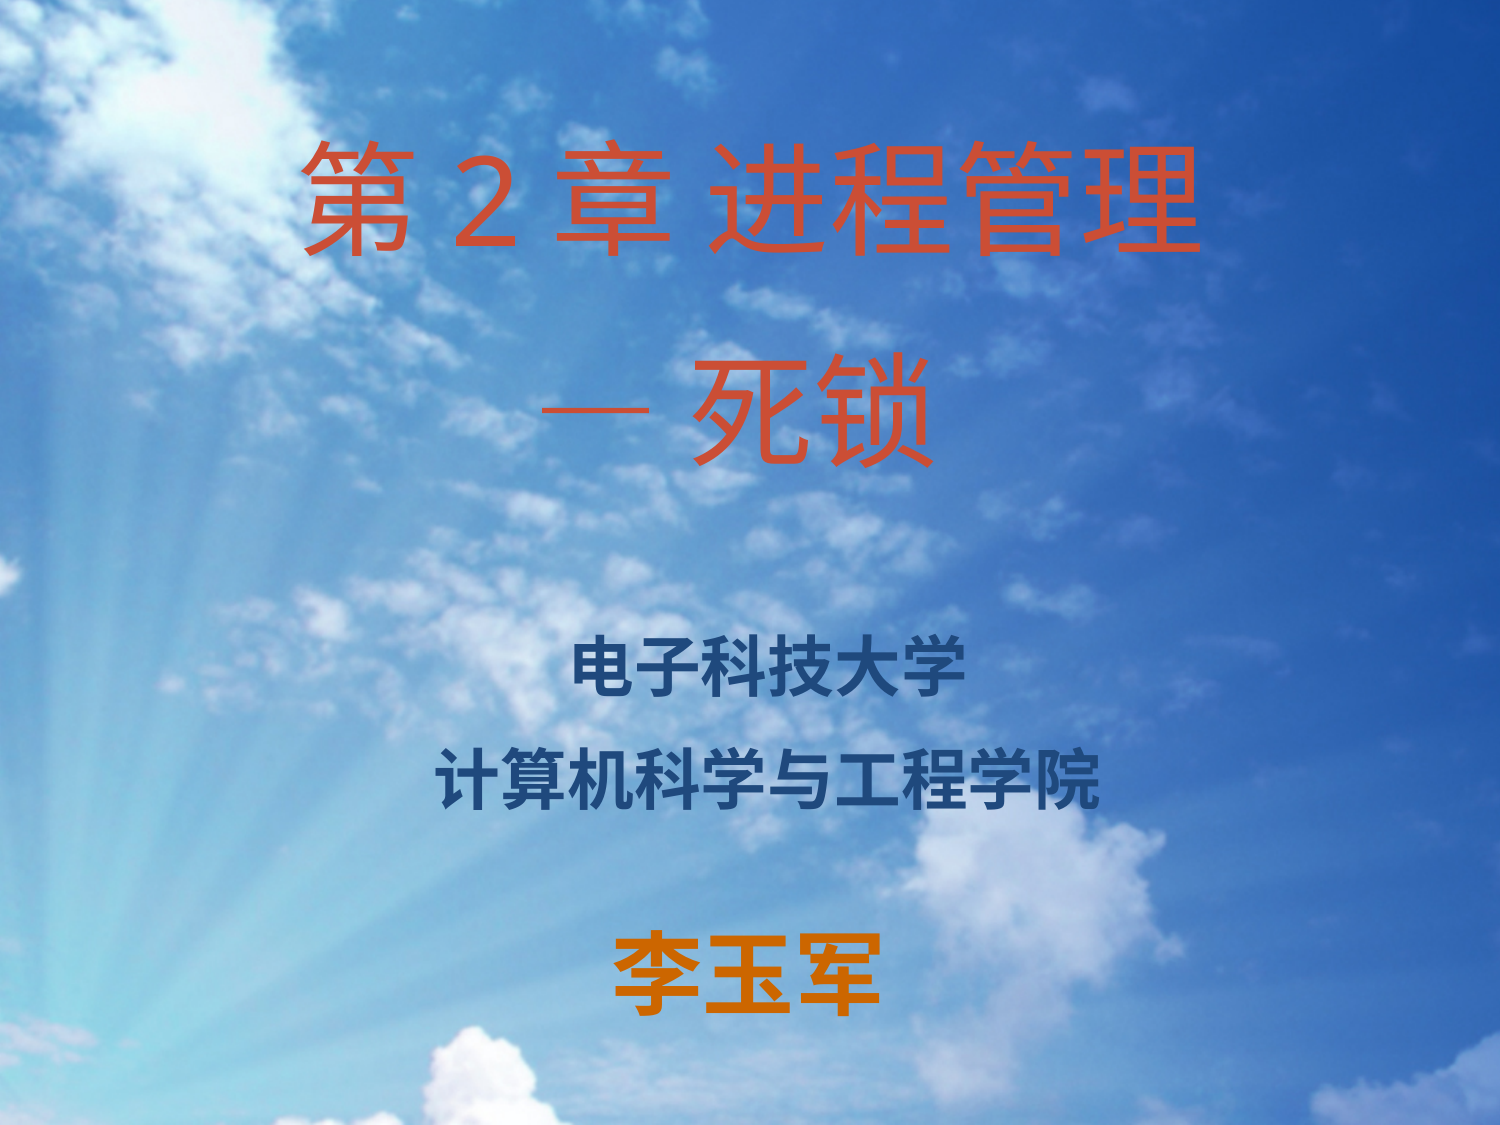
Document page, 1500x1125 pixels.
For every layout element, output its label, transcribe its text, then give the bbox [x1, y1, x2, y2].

text_box 李玉军 [596, 909, 916, 1035]
text_box 第2章 进程管理 —死锁 [224, 113, 1276, 491]
text_box 电子科技大学 计算机科学与工程学院 [407, 617, 1129, 825]
picture [0, 0, 1500, 1125]
